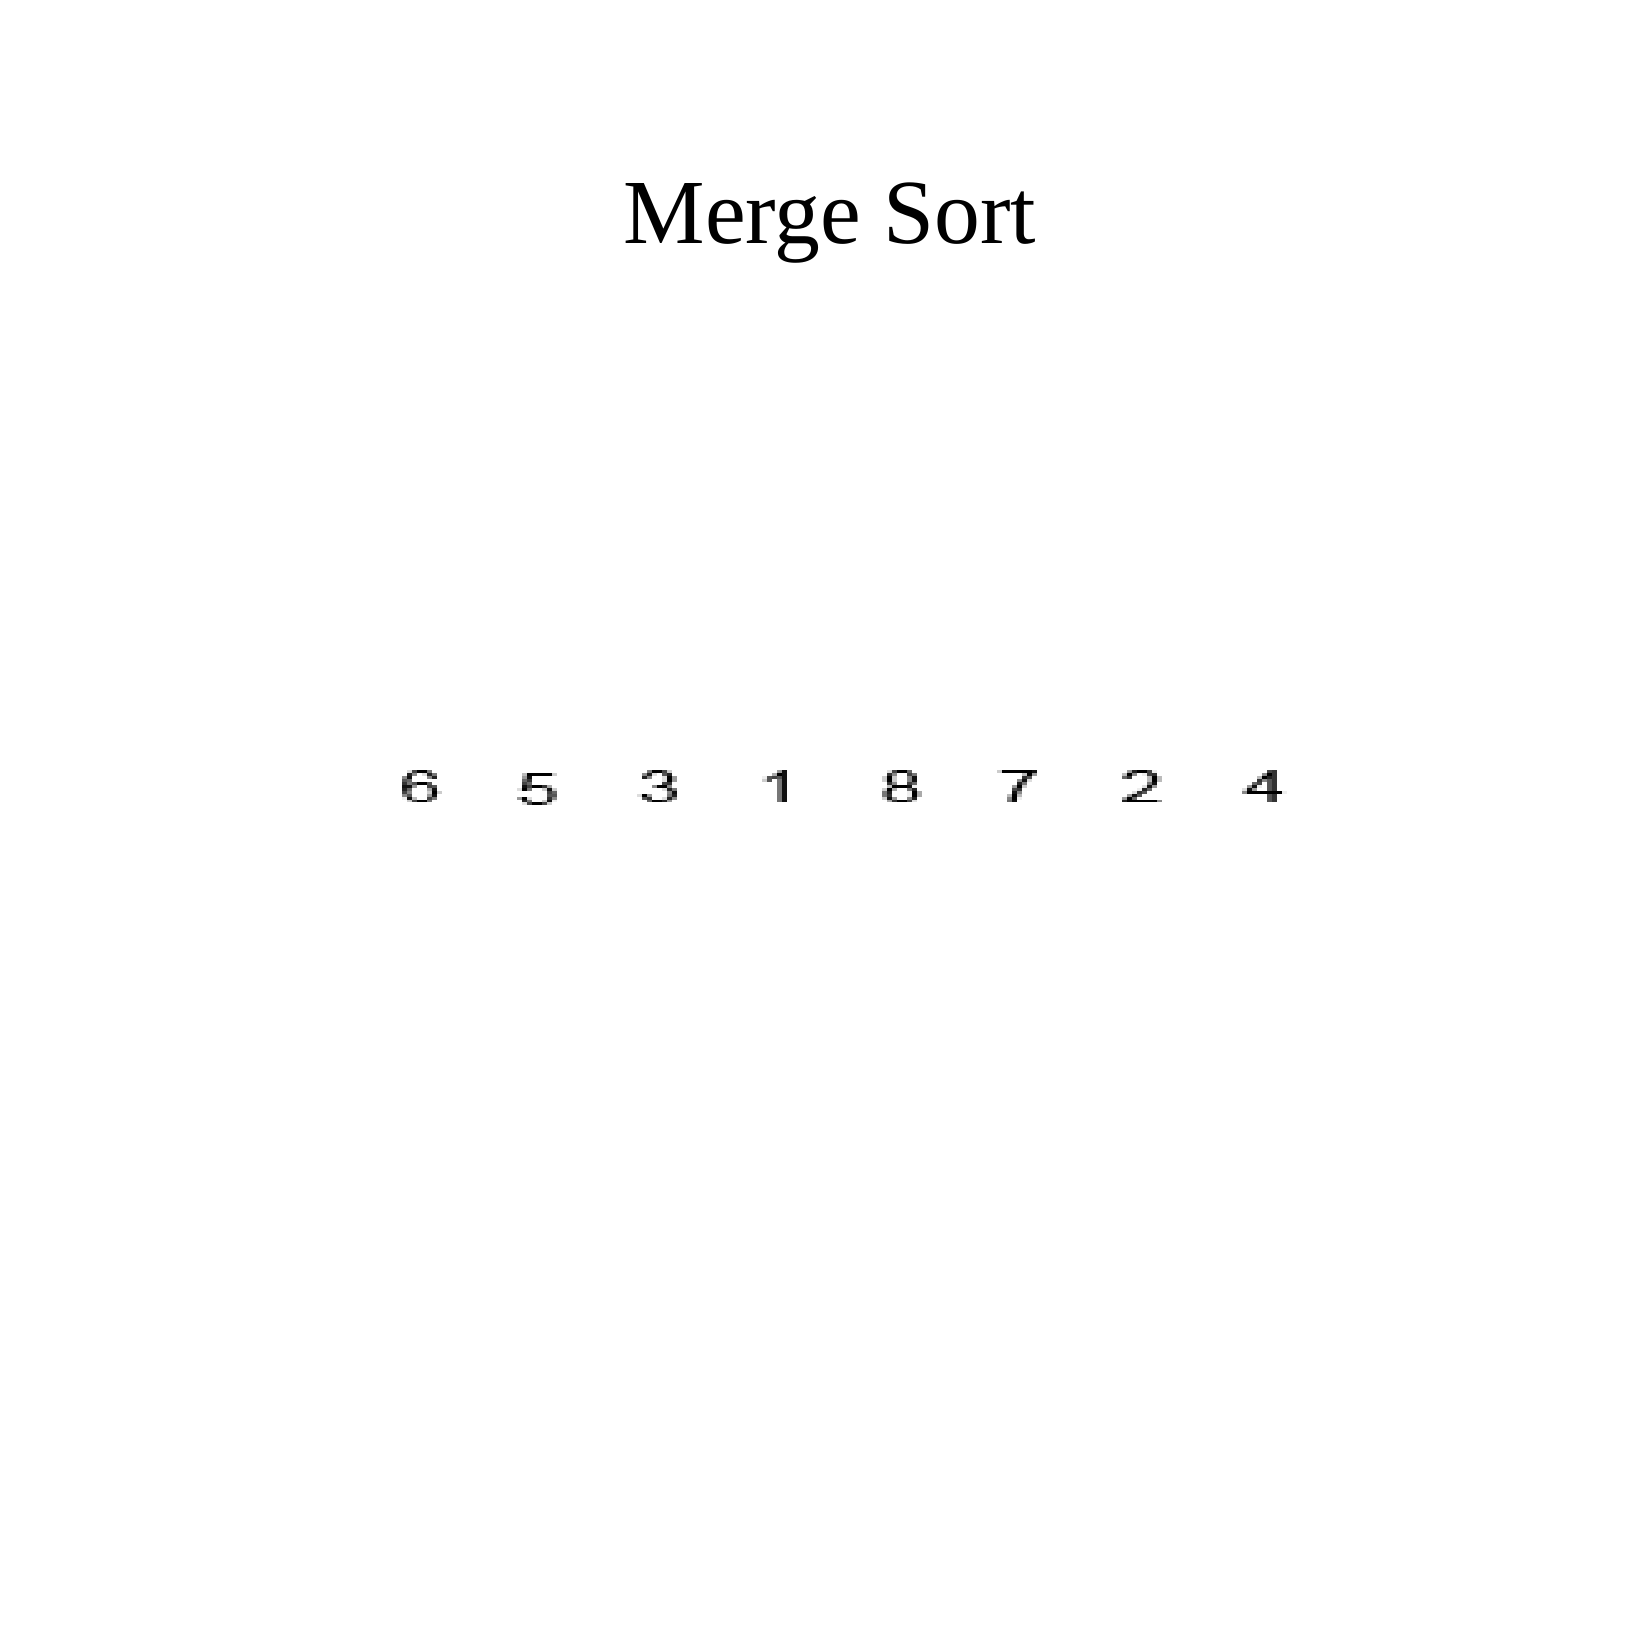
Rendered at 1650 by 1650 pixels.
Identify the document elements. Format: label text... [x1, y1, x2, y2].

picture [87, 537, 1588, 1063]
title Merge Sort [94, 62, 1569, 428]
